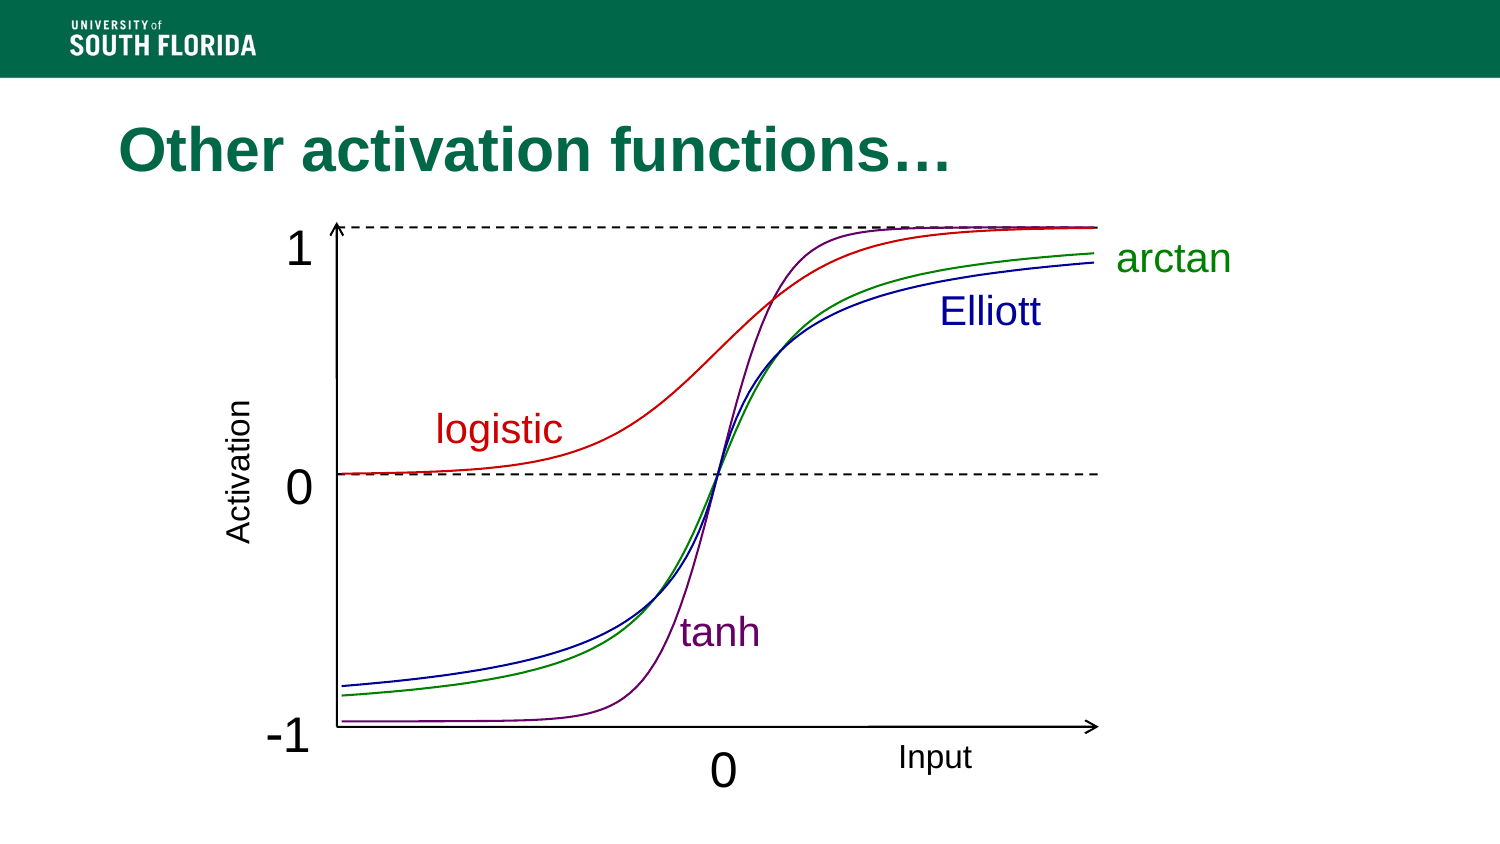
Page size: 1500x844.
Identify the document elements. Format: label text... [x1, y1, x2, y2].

picture [0, 0, 1500, 844]
title Other activation functions… [103, 94, 1397, 208]
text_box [208, 207, 1236, 794]
